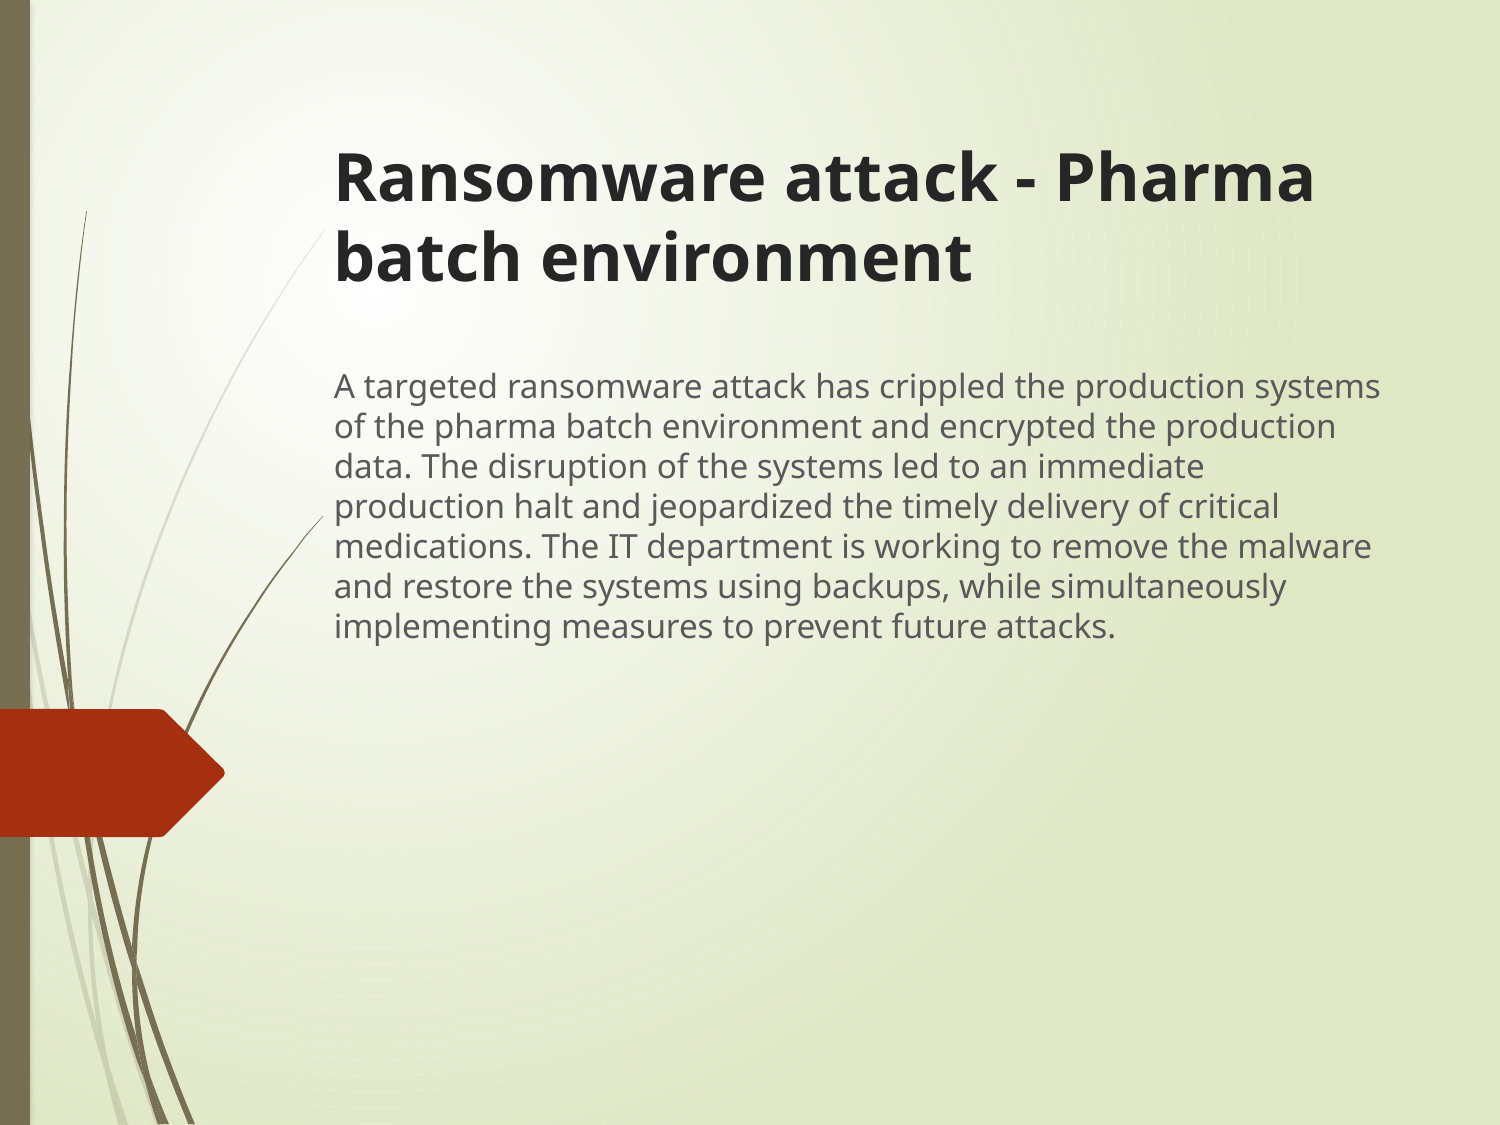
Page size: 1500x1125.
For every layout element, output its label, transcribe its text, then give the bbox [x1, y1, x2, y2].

subtitle A targeted ransomware attack has crippled the production systems of the pharma batch environment and encrypted the production data. The disruption of the systems led to an immediate production halt and jeopardized the timely delivery of critical medications. The IT department is working to remove the malware and restore the systems using backups, while simultaneously implementing measures to prevent future attacks. [318, 357, 1402, 944]
title Ransomware attack - Pharma batch environment [318, 57, 1402, 302]
